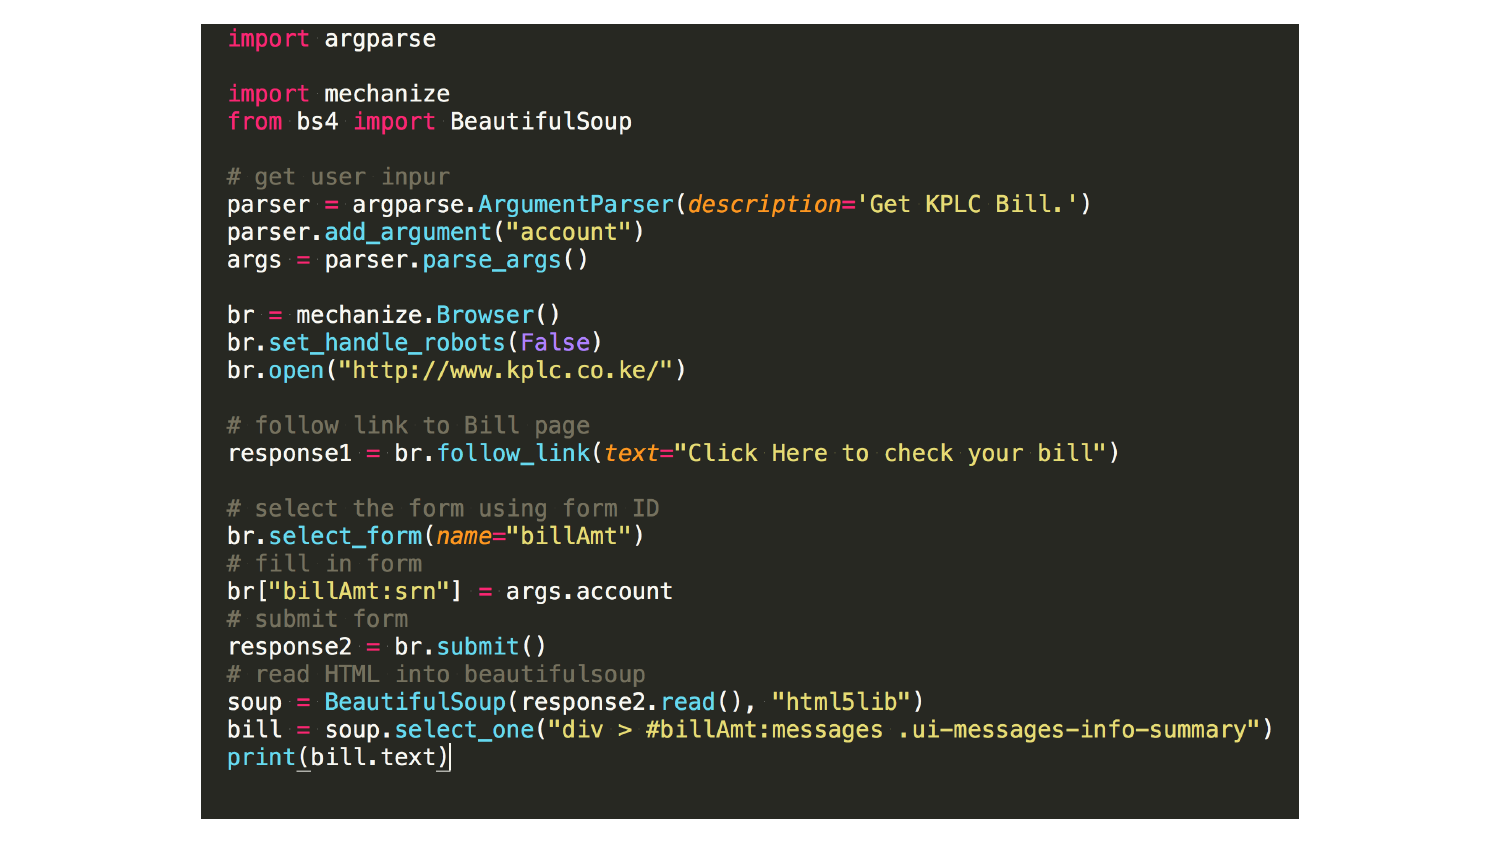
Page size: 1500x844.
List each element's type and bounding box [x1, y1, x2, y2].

picture [201, 24, 1299, 819]
